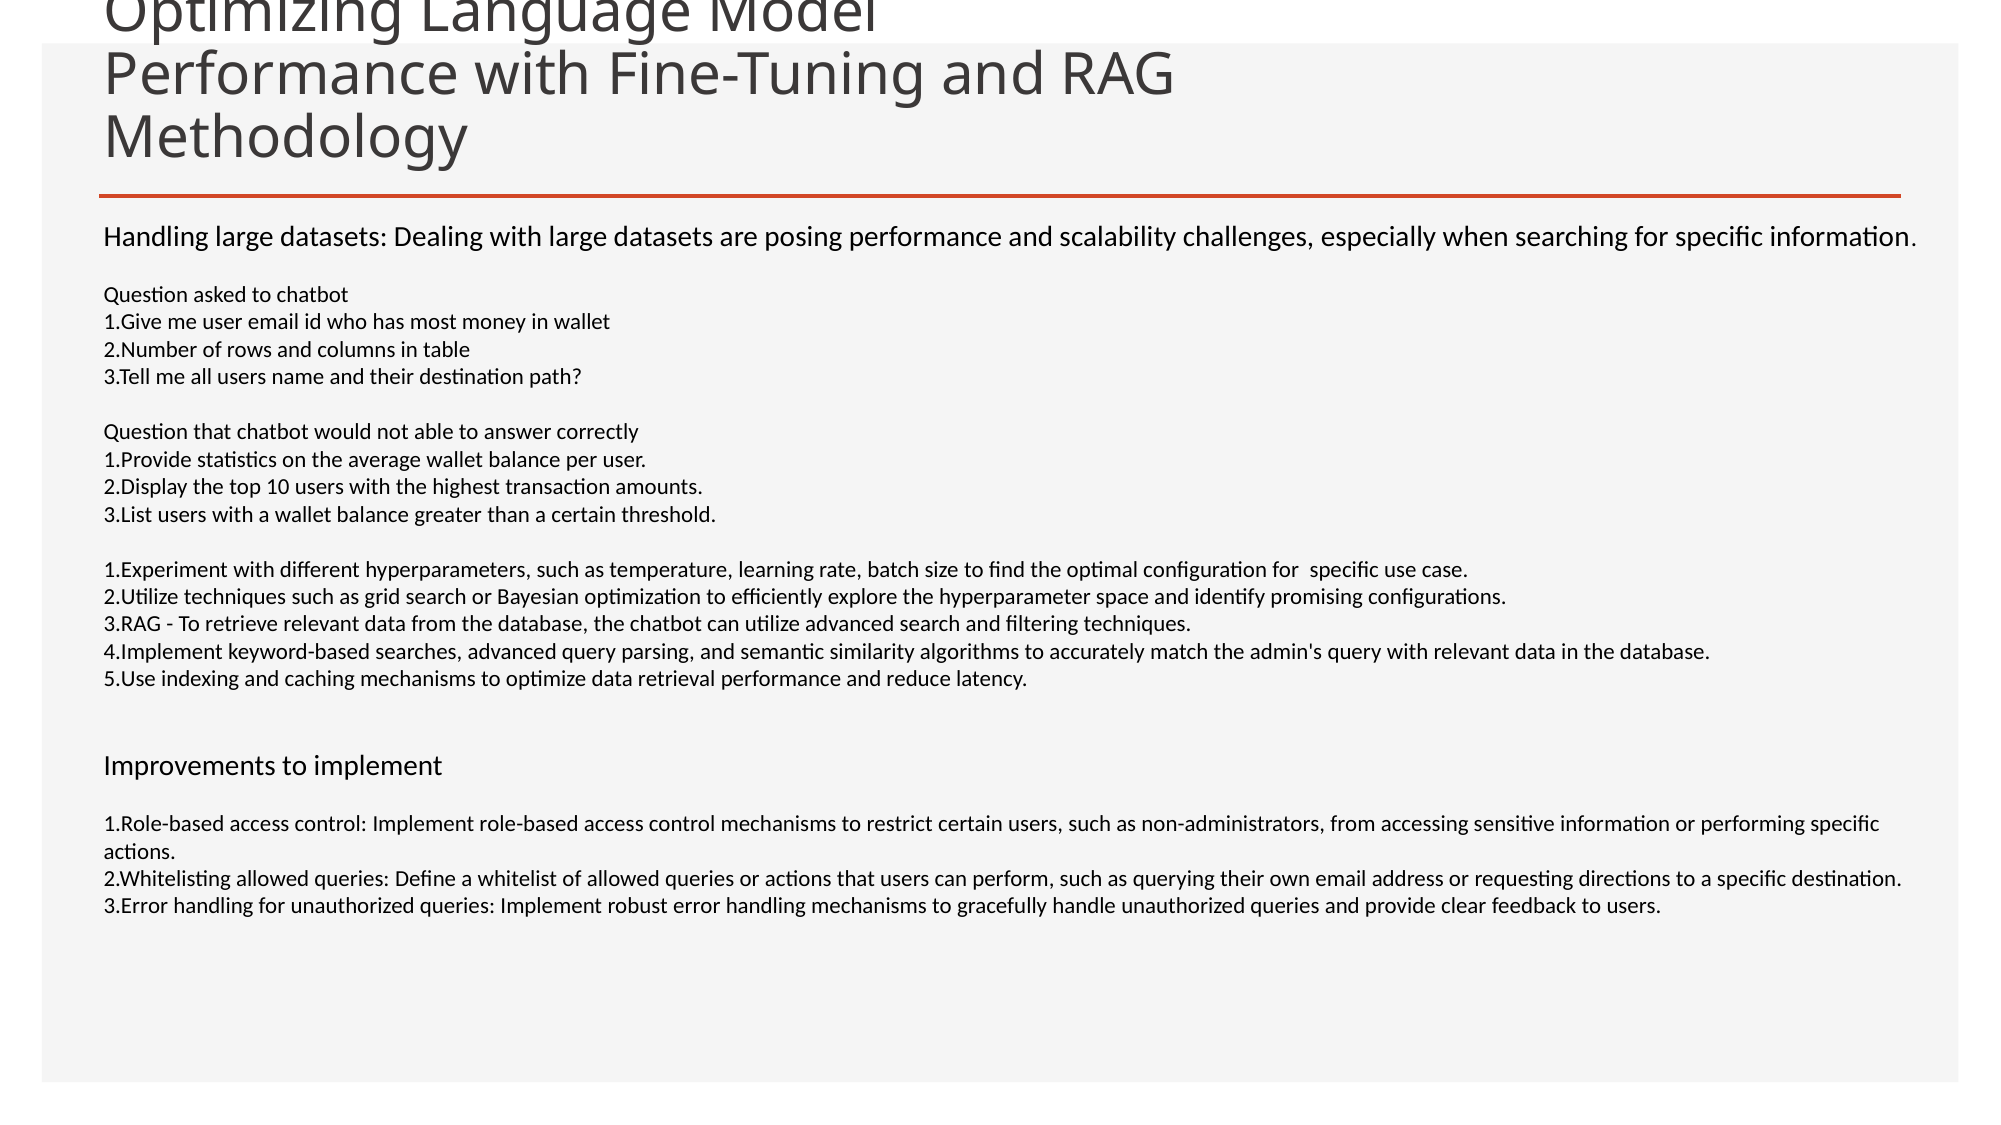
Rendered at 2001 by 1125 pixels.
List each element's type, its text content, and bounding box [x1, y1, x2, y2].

text_box Handling large datasets: Dealing with large datasets are posing performance and scalability challenges, especially when searching for specific information. Question asked to chatbot 1.Give me user email id who has most money in wallet 2.Number of rows and columns in table 3.Tell me all users name and their destination path? Question that chatbot would not able to answer correctly 1.Provide statistics on the average wallet balance per user. 2.Display the top 10 users with the highest transaction amounts. 3.List users with a wallet balance greater than a certain threshold. 1.Experiment with different hyperparameters, such as temperature, learning rate, batch size to find the optimal configuration for specific use case. 2.Utilize techniques such as grid search or Bayesian optimization to efficiently explore the hyperparameter space and identify promising configurations. 3.RAG - To retrieve relevant data from the database, the chatbot can utilize advanced search and filtering techniques. 4.Implement keyword-based searches, advanced query parsing, and semantic similarity algorithms to accurately match the admin's query with relevant data in the database. 5.Use indexing and caching mechanisms to optimize data retrieval performance and reduce latency. Improvements to implement 1.Role-based access control: Implement role-based access control mechanisms to restrict certain users, such as non-administrators, from accessing sensitive information or performing specific actions. 2.Whitelisting allowed queries: Define a whitelist of allowed queries or actions that users can perform, such as querying their own email address or requesting directions to a specific destination. 3.Error handling for unauthorized queries: Implement robust error handling mechanisms to gracefully handle unauthorized queries and provide clear feedback to users. [88, 209, 1942, 1016]
title Optimizing Language Model Performance with Fine-Tuning and RAG Methodology [88, 72, 1217, 178]
